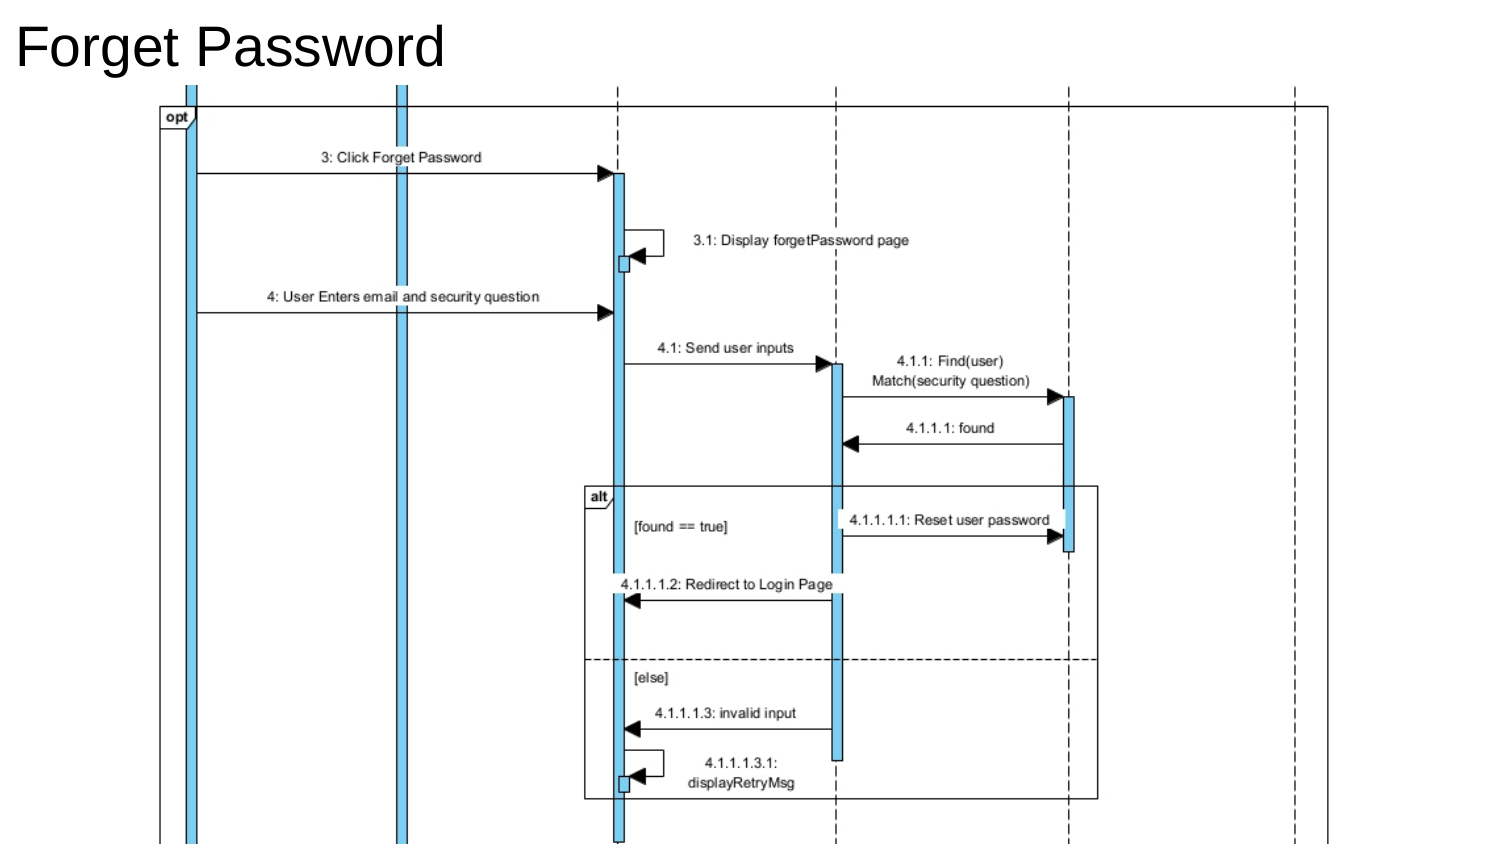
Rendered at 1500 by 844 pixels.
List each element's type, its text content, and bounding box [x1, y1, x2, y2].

title Forget Password [0, 0, 1398, 94]
picture [149, 84, 1351, 844]
